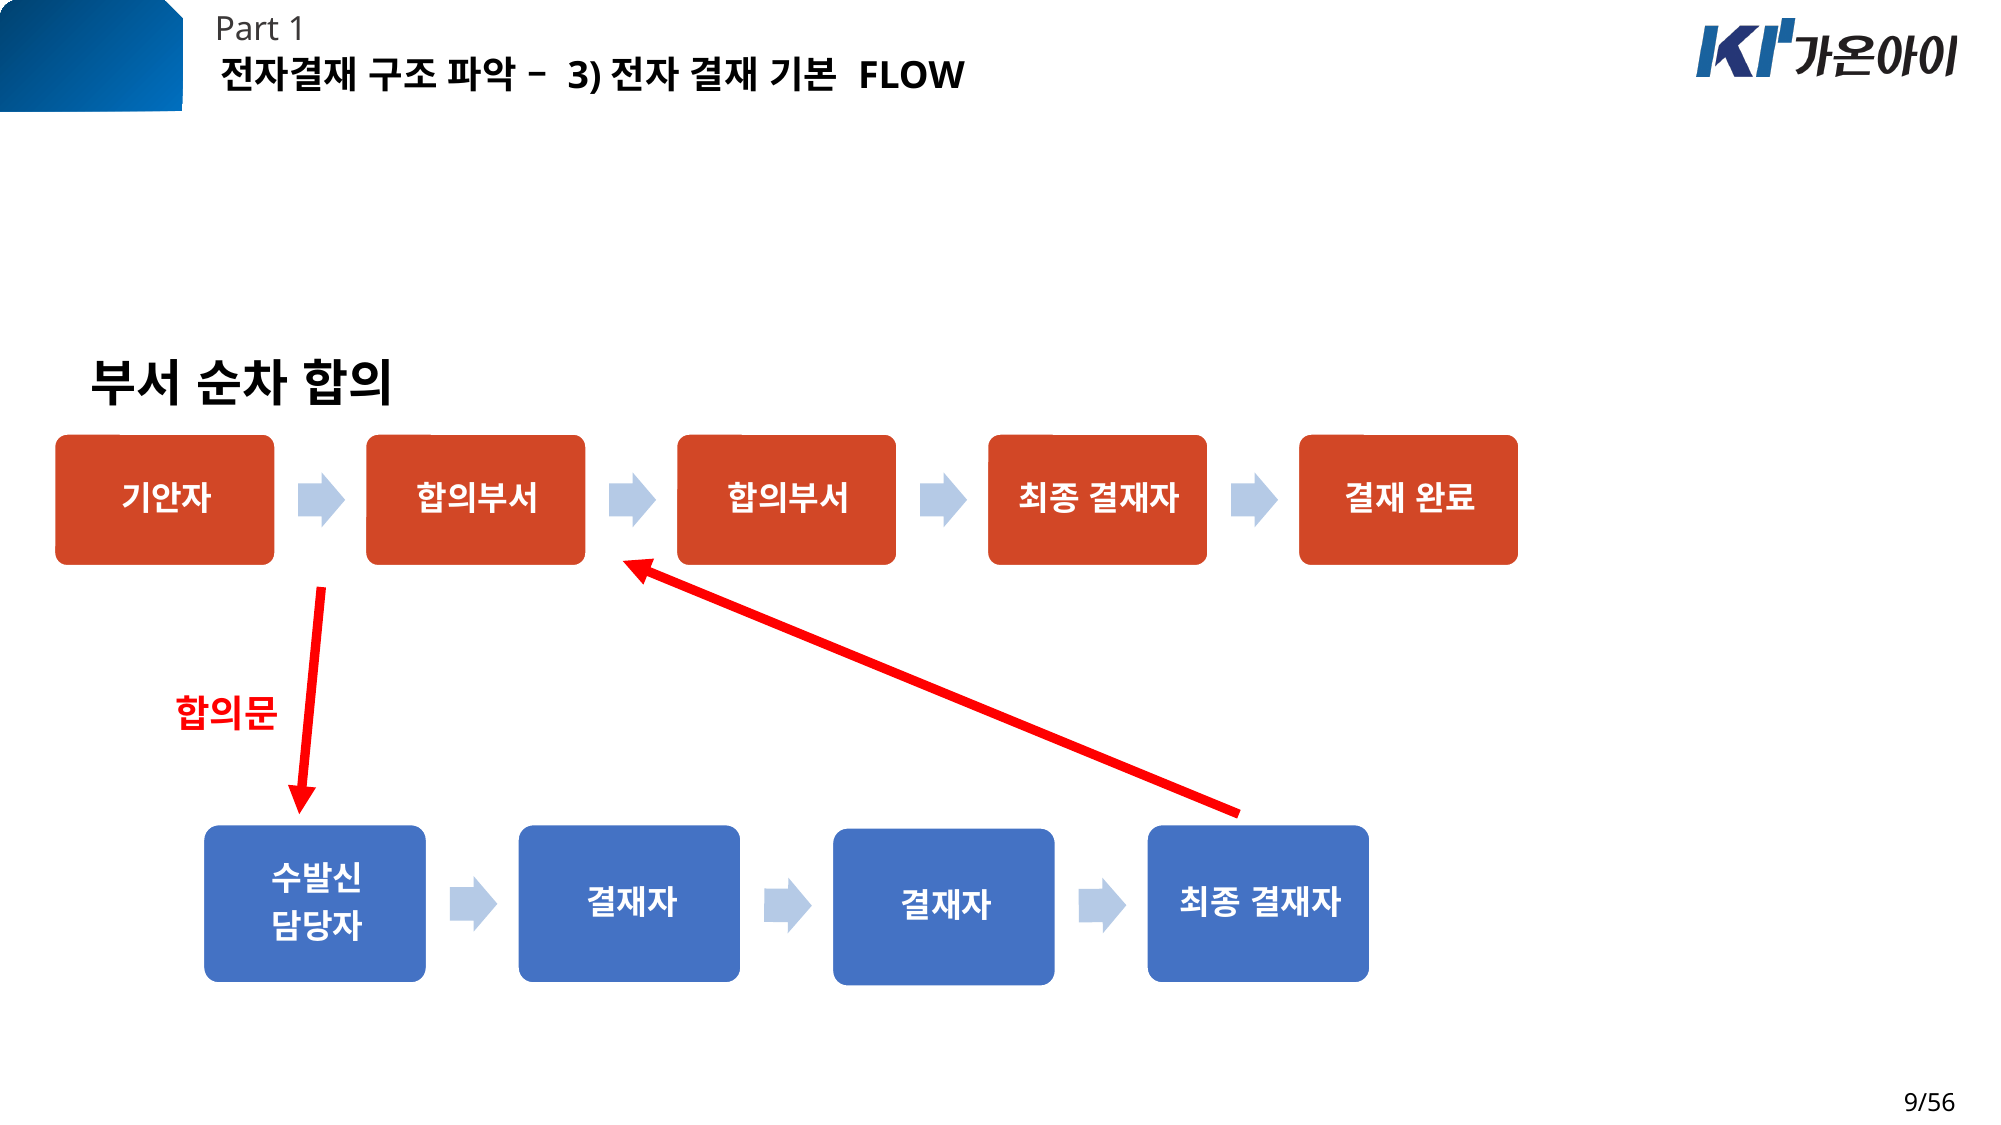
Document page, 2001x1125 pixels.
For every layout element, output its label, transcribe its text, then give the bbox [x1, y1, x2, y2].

text_box Part 1 [199, 0, 322, 55]
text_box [52, 309, 1521, 691]
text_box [299, 586, 322, 815]
text_box 합의문 [160, 691, 294, 743]
text_box 전자결재 구조 파악 – 3)전자 결재 기본 FLOW [205, 43, 1072, 111]
text_box 9/56 [1889, 1078, 2000, 1124]
picture [1696, 18, 1958, 77]
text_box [622, 560, 1239, 815]
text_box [202, 735, 1372, 1072]
